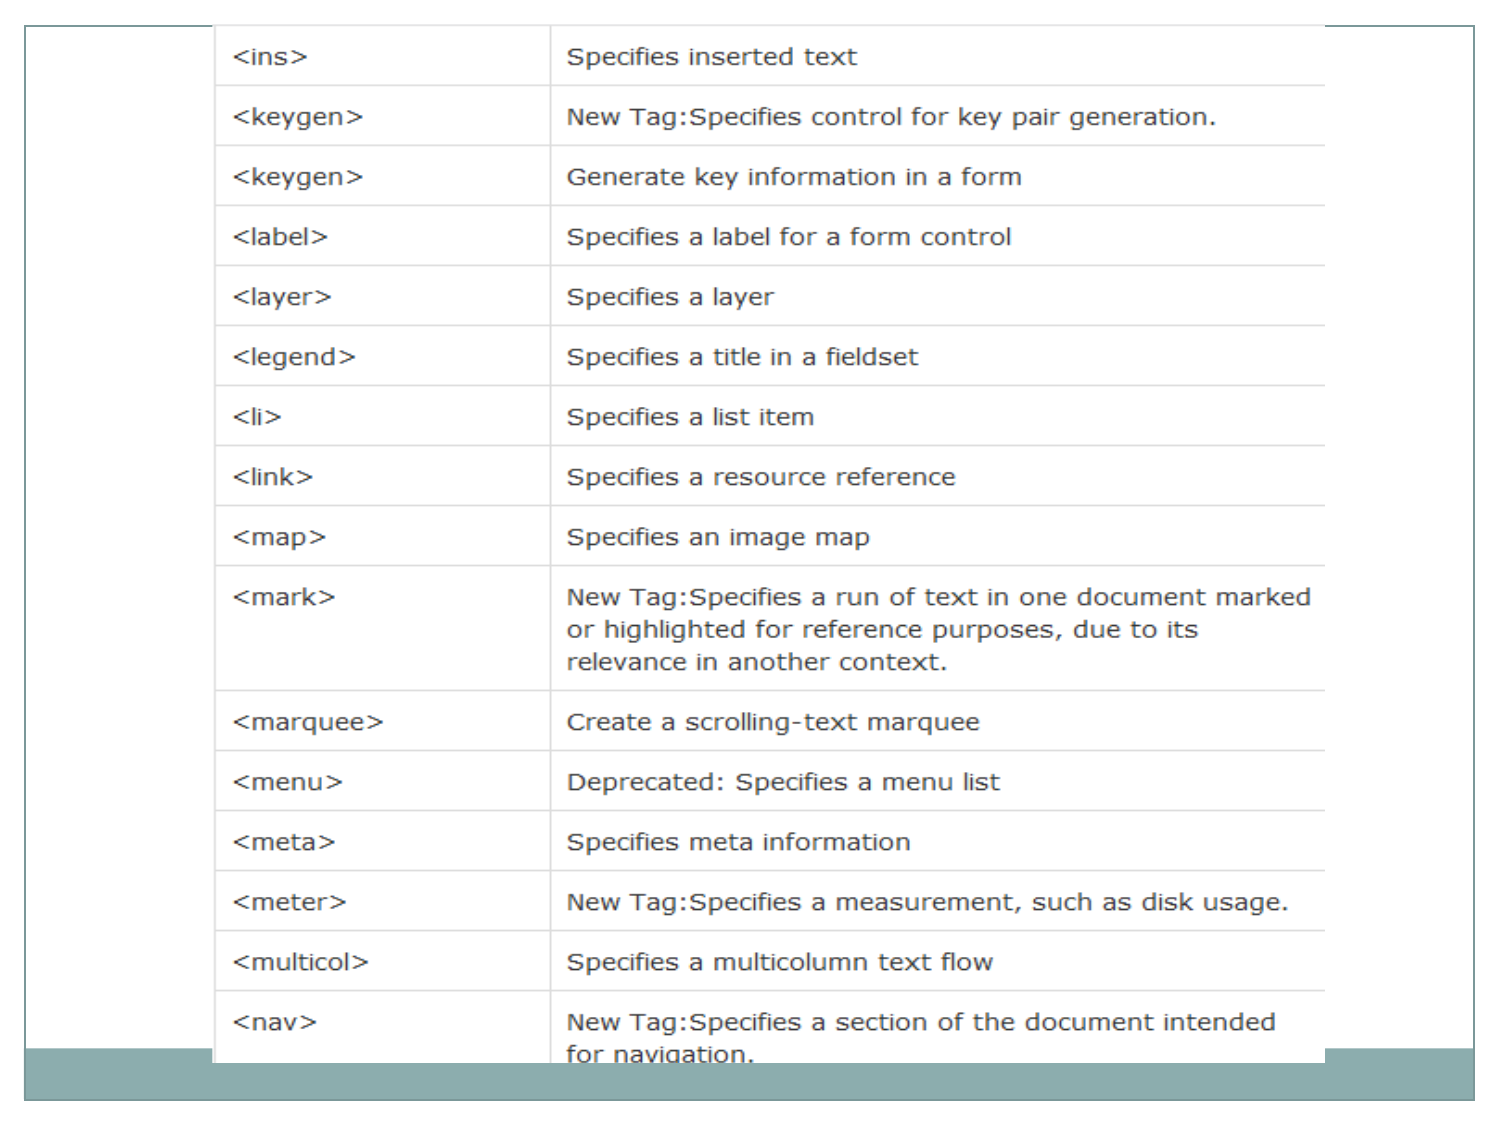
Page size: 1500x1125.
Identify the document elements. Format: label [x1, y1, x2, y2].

picture [212, 24, 1326, 1063]
